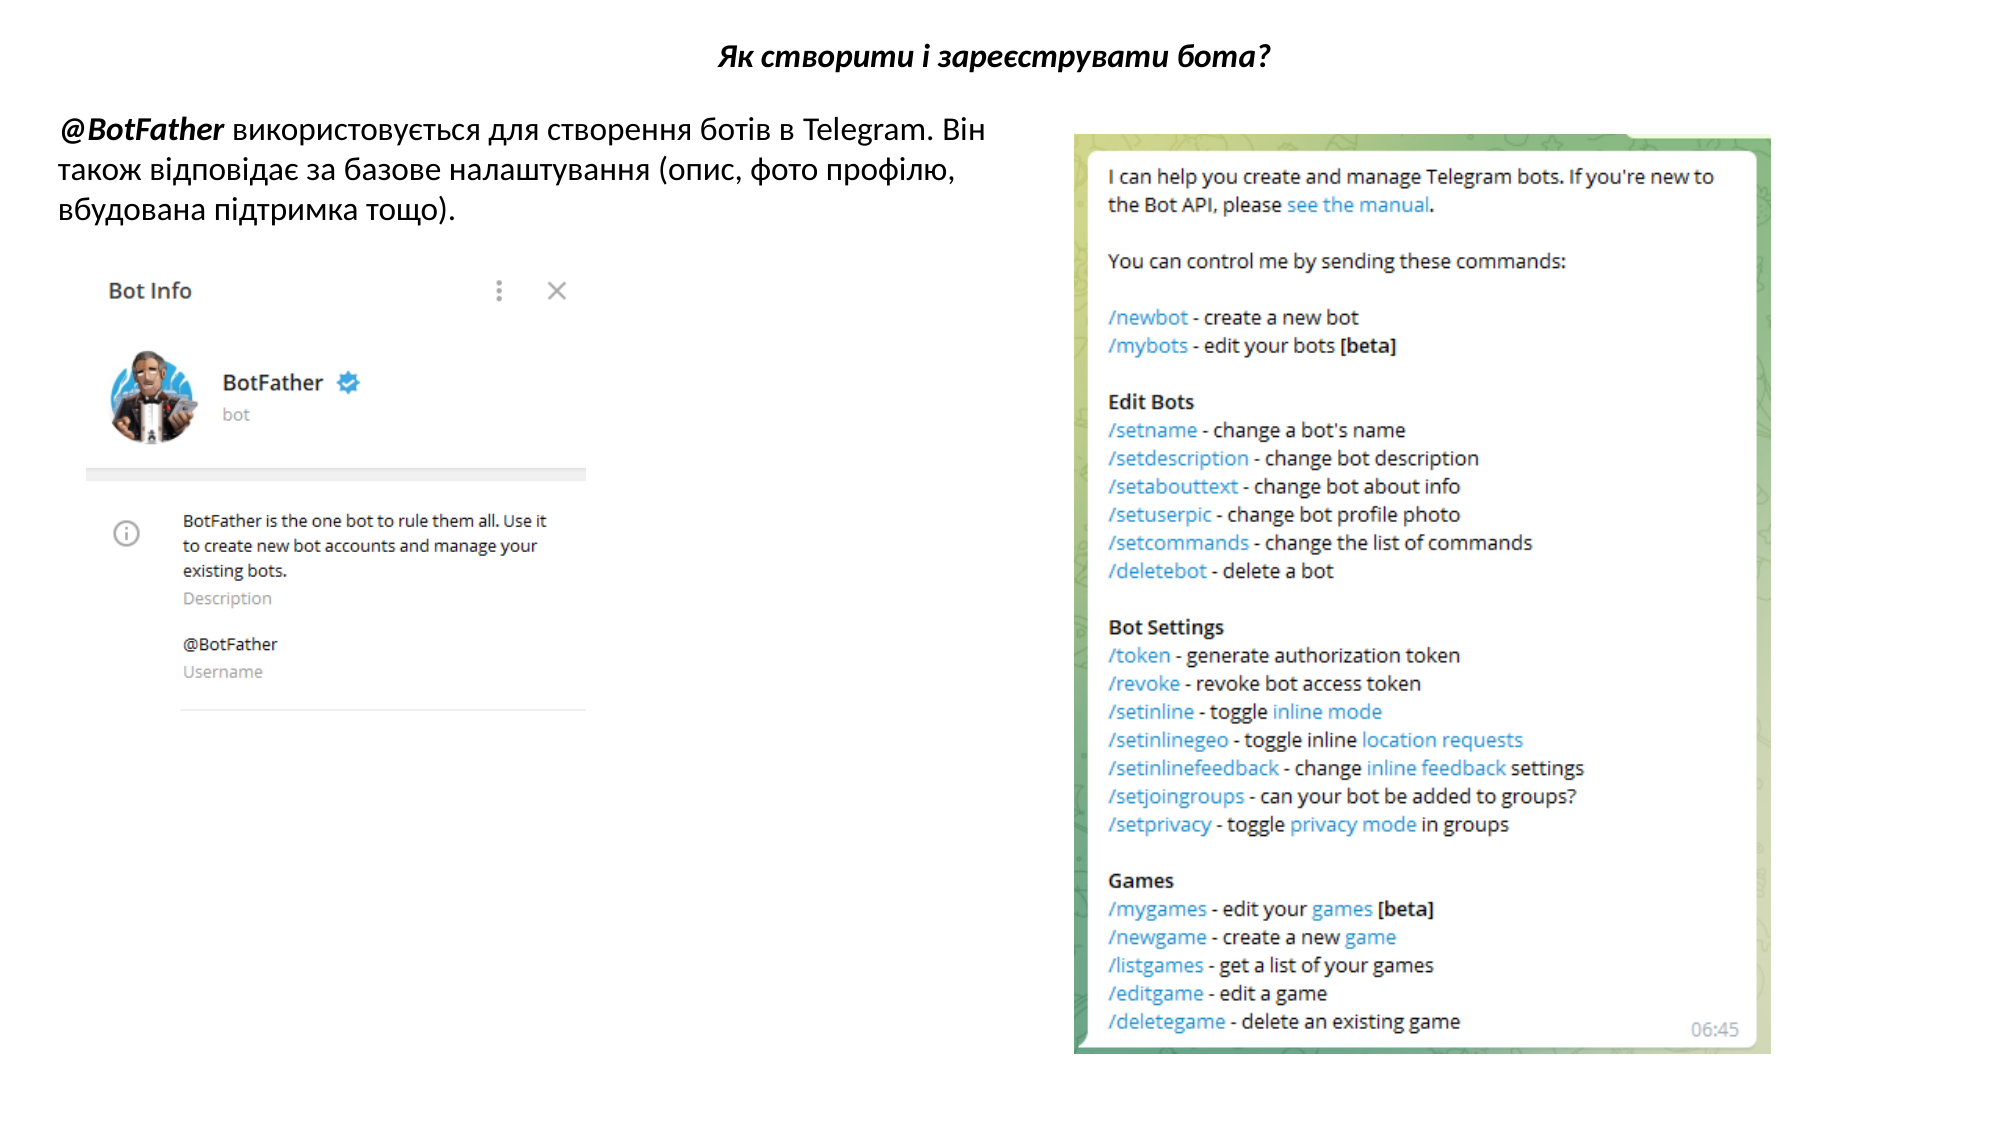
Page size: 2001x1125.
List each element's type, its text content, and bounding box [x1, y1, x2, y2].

picture [86, 262, 586, 716]
list Як створити і зареєструвати бота? [43, 31, 1955, 1079]
picture [1074, 134, 1771, 1054]
text_box @BotFather використовується для створення ботів в Telegram. Він також відповідає за базове налаштування (опис, фото профілю, вбудована підтримка тощо). [43, 100, 1082, 235]
